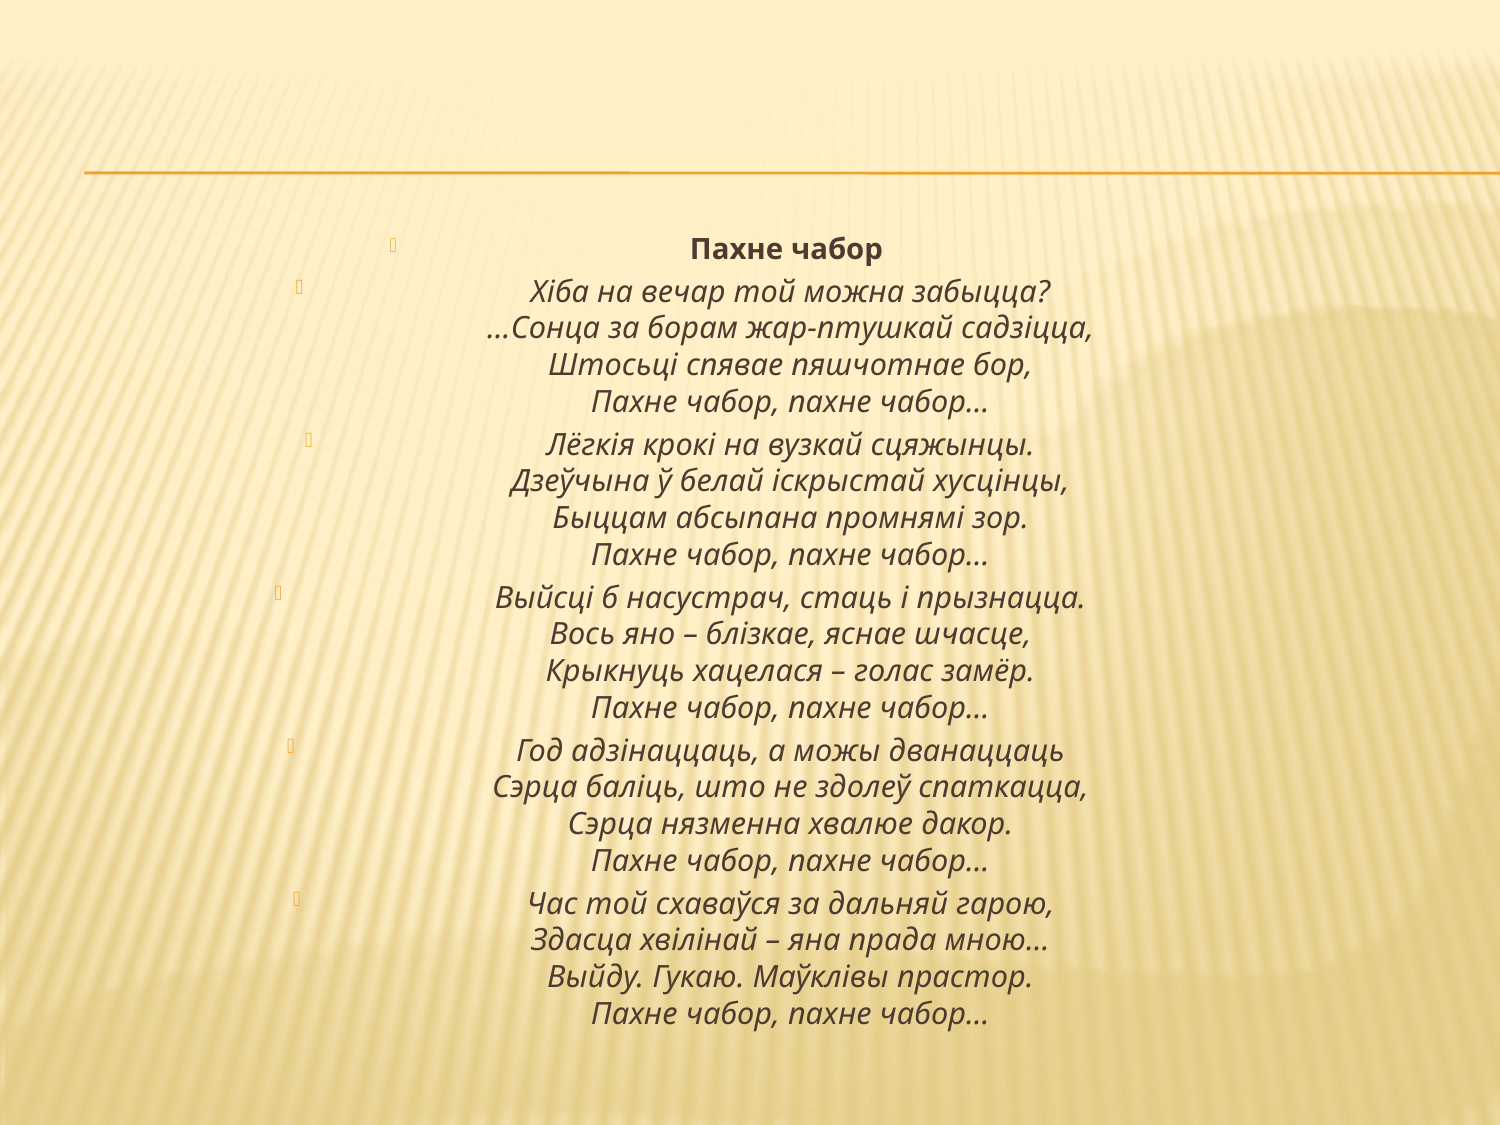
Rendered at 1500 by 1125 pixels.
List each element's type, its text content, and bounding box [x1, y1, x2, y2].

list Пахне чабор Хiба на вечар той можна забыцца? …Сонца за борам жар-птушкай садзiцца, Штосьцi спявае пяшчотнае бор, Пахне чабор, пахне чабор… Лёгкiя крокi на вузкай сцяжынцы. Дзеўчына ў белай iскрыстай хусцiнцы, Быццам абсыпана промнямi зор. Пахне чабор, пахне чабор… Выйсцi б насустрач, стаць i прызнацца. Вось яно – блiзкае, яснае шчасце, Крыкнуць хацелася – голас замёр. Пахне чабор, пахне чабор… Год адзiнаццаць, а можы дванаццаць Сэрца балiць, што не здолеў спаткацца, Сэрца нязменна хвалюе дакор. Пахне чабор, пахне чабор… Час той схаваўся за дальняй гарою, Здасца хвiлiнай – яна прада мною… Выйду. Гукаю. Маўклiвы прастор. Пахне чабор, пахне чабор… [58, 222, 1475, 1125]
